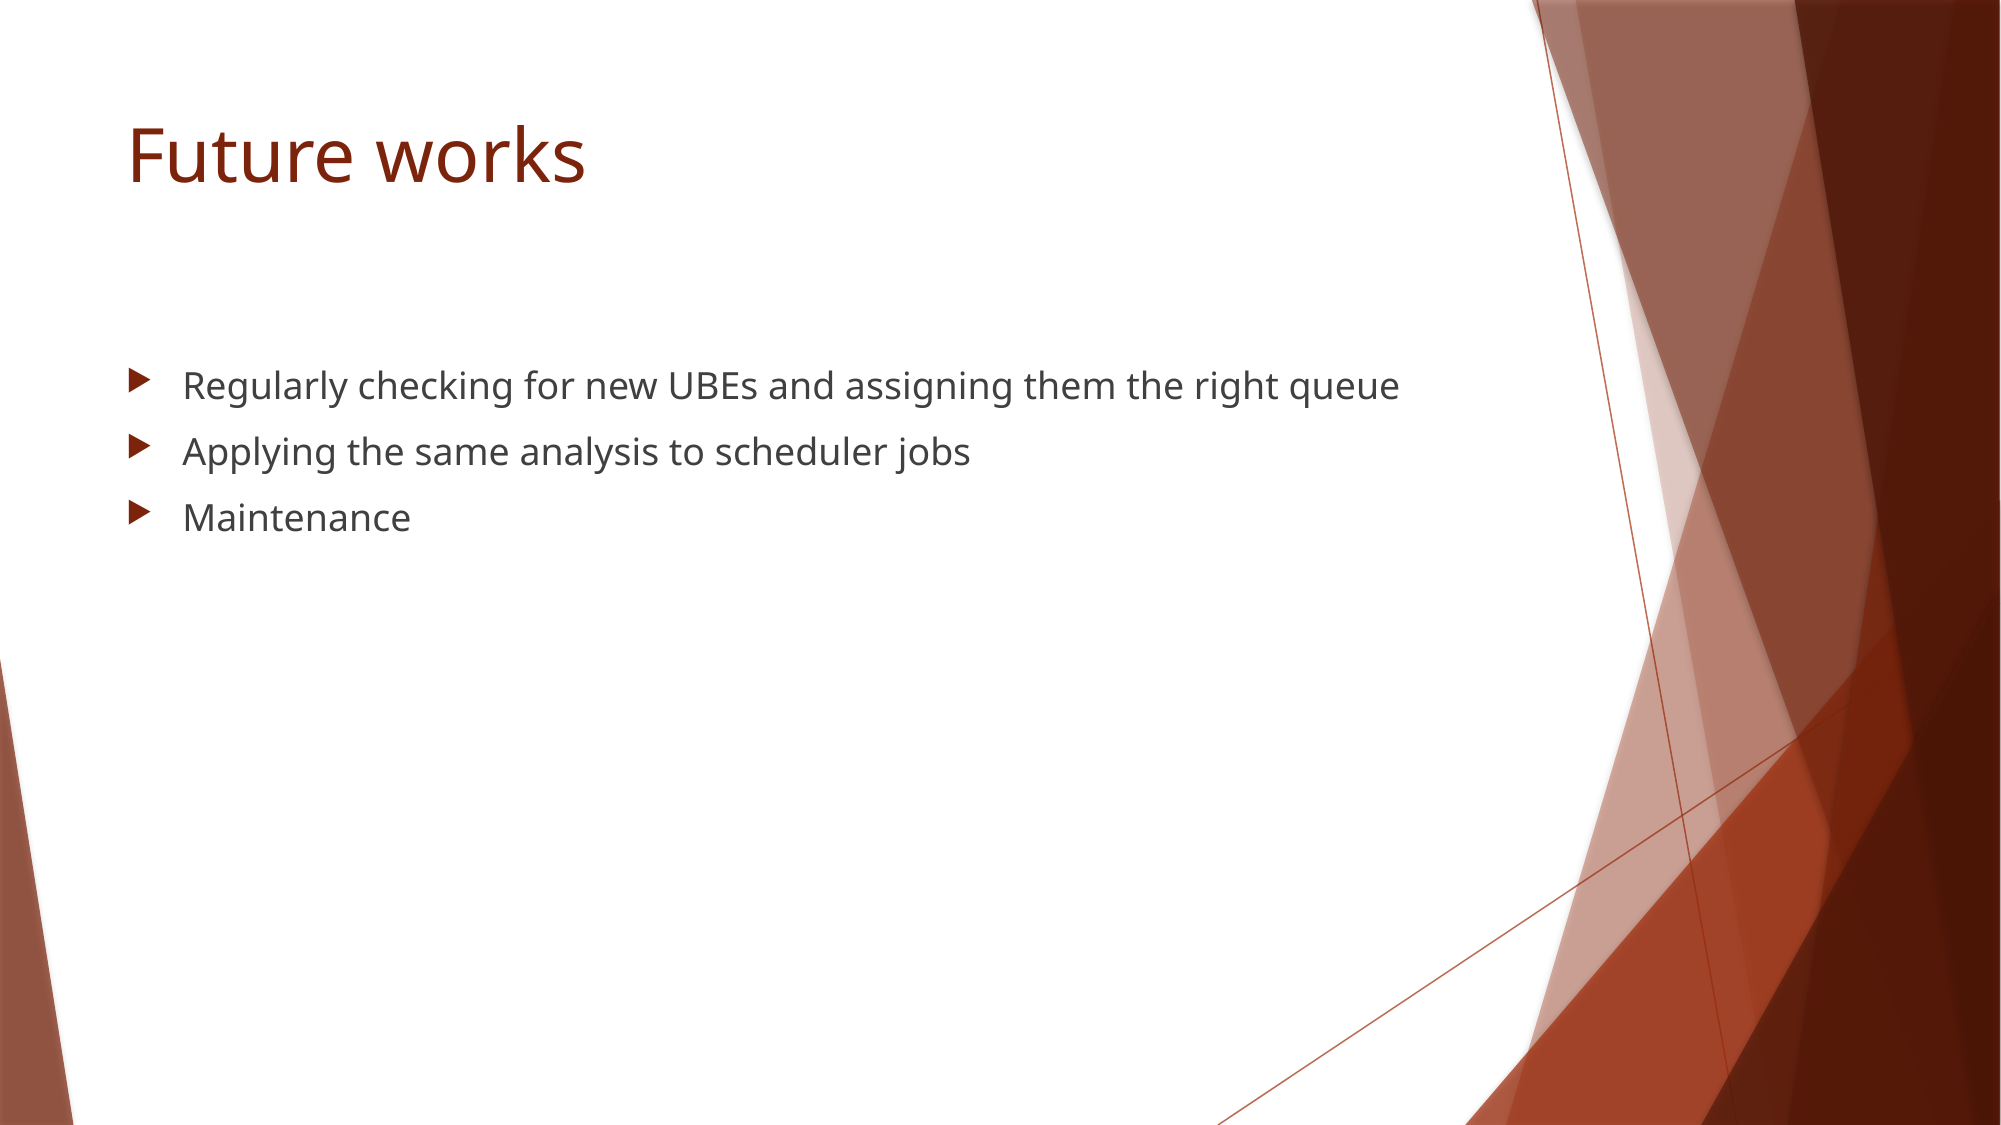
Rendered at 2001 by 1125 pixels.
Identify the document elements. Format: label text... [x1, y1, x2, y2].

title Future works [111, 99, 1522, 235]
list Regularly checking for new UBEs and assigning them the right queue Applying the same analysis to scheduler jobs Maintenance [111, 354, 1522, 992]
